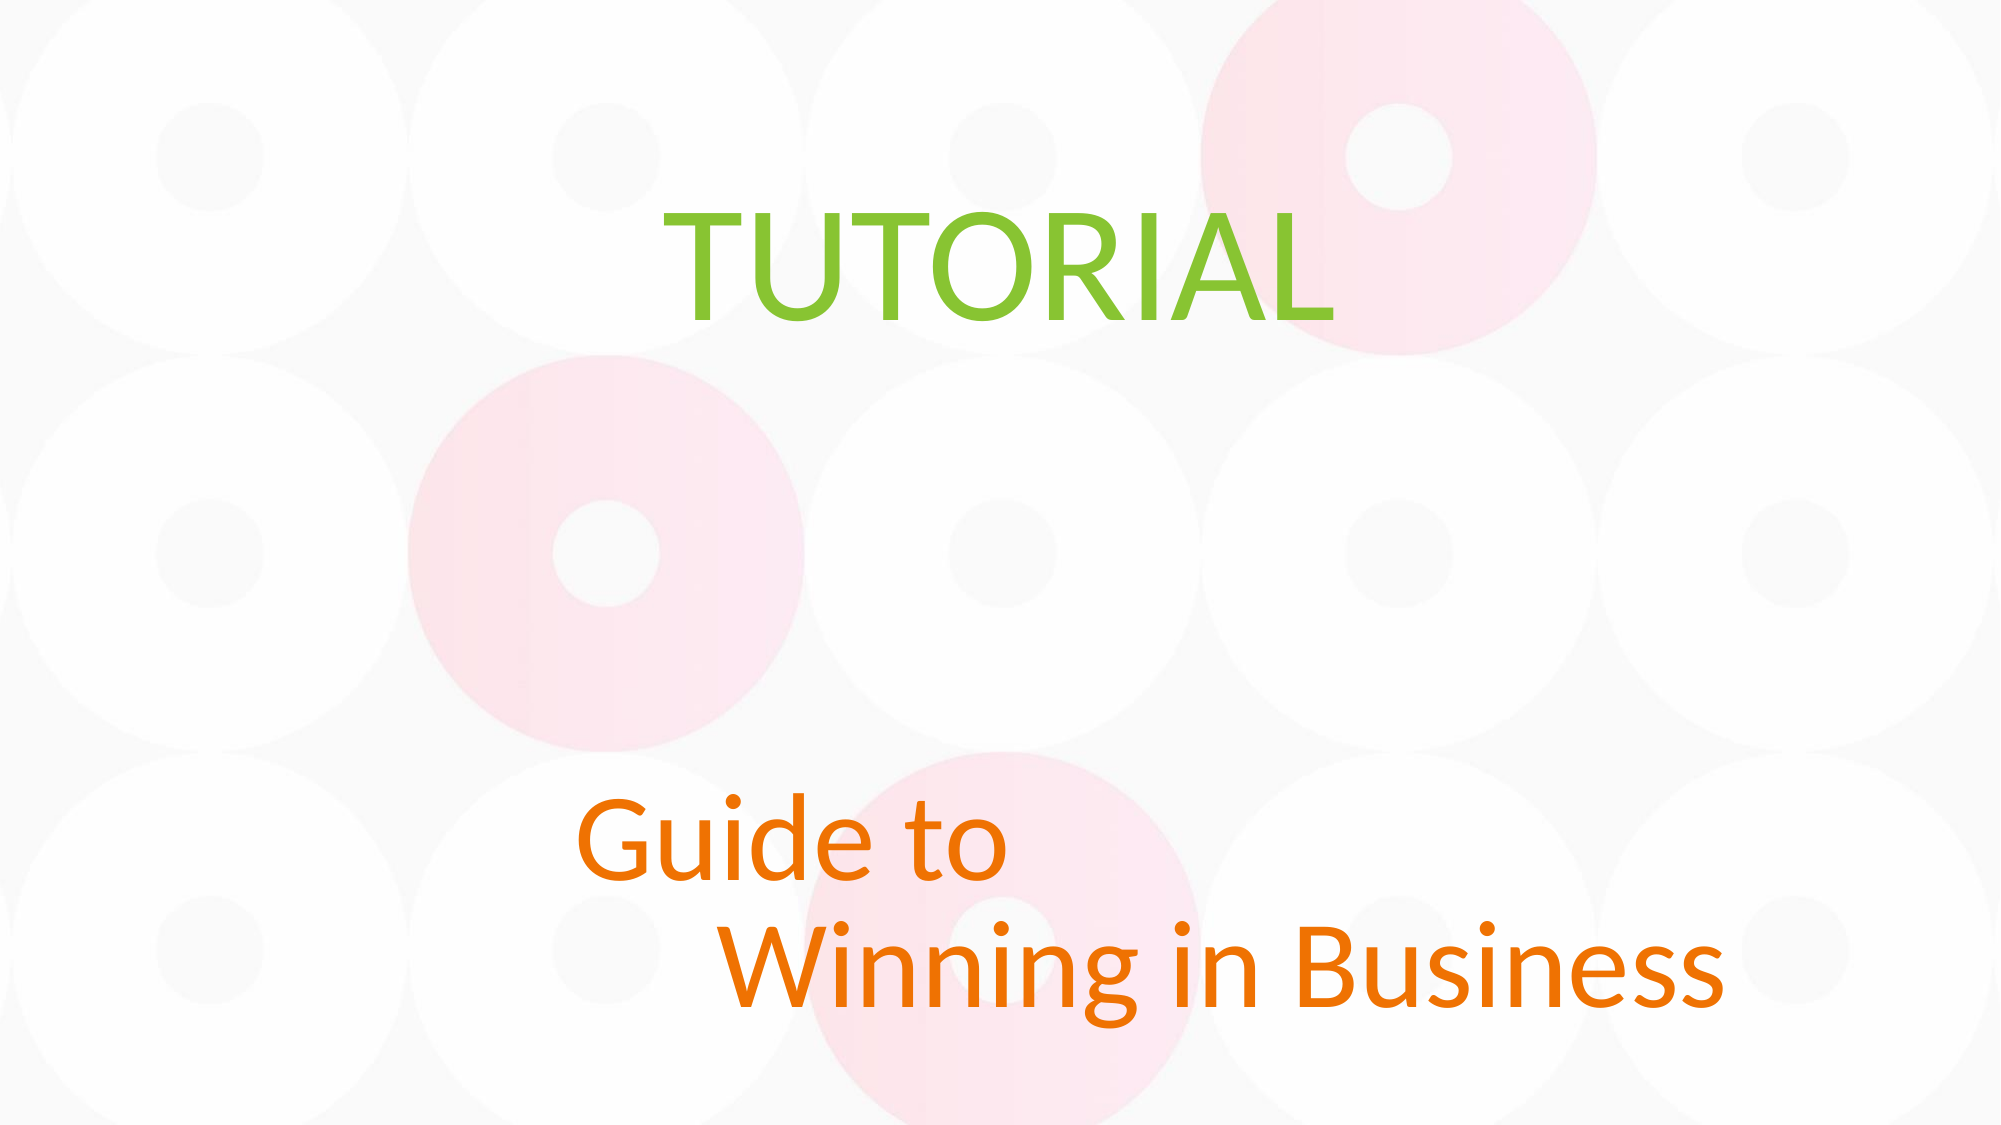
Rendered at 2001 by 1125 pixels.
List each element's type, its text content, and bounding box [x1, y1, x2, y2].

text_box Guide to [221, 747, 1364, 913]
picture [0, 0, 2001, 1125]
text_box TUTORIAL [0, 146, 2000, 362]
text_box Winning in Business [572, 875, 1873, 1040]
